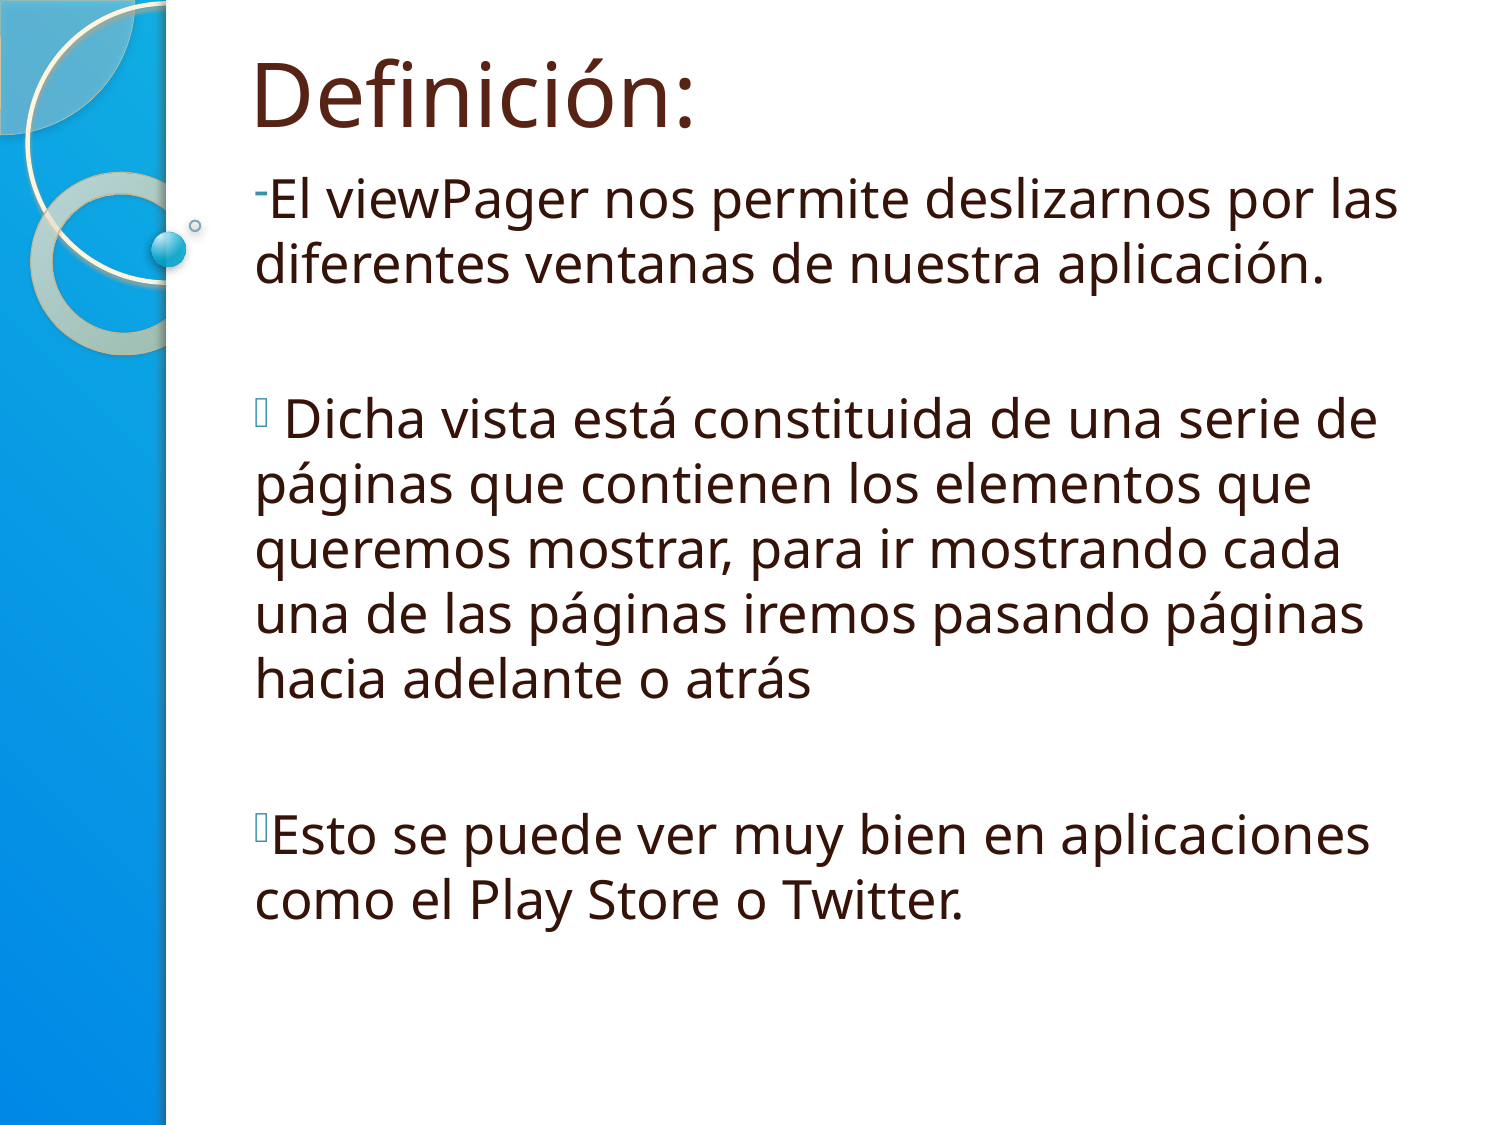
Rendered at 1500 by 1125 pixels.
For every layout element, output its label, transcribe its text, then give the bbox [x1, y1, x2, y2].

subtitle El viewPager nos permite deslizarnos por las diferentes ventanas de nuestra aplicación. Dicha vista está constituida de una serie de páginas que contienen los elementos que queremos mostrar, para ir mostrando cada una de las páginas iremos pasando páginas hacia adelante o atrás Esto se puede ver muy bien en aplicaciones como el Play Store o Twitter. [234, 164, 1450, 1032]
title Definición: [234, 0, 1450, 153]
